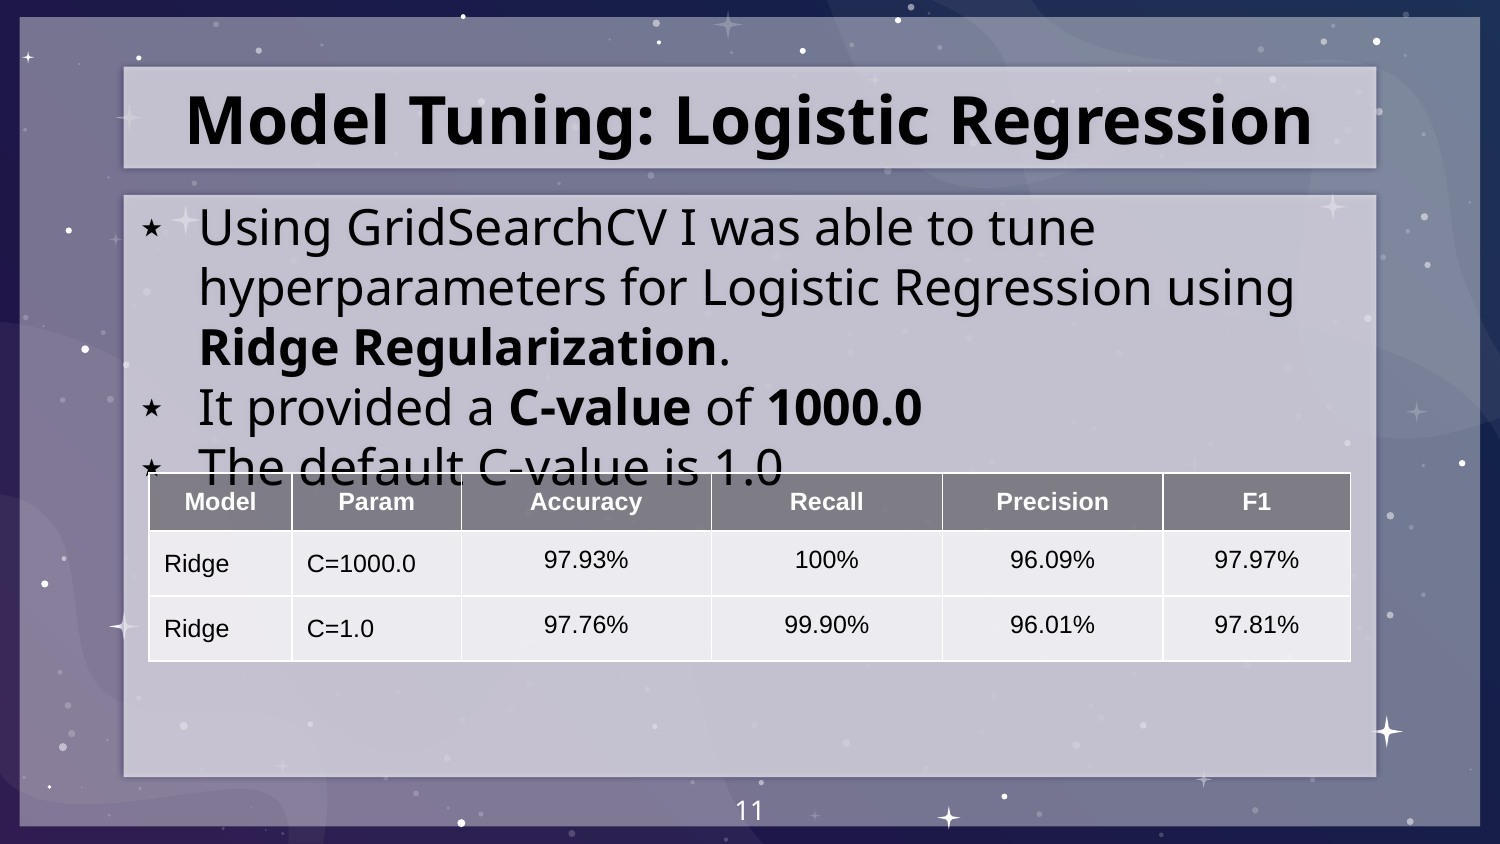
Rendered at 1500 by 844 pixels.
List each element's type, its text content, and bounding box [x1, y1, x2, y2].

table_cell Ridge [150, 532, 291, 595]
table_cell 97.93% [462, 532, 711, 595]
table_header Recall [712, 474, 942, 530]
table_cell 97.81% [1164, 597, 1350, 660]
table_header Accuracy [462, 474, 711, 530]
table_header Precision [943, 474, 1162, 530]
table_cell C=1.0 [293, 597, 461, 660]
slide_number ‹#› [705, 784, 795, 844]
table_header Param [293, 474, 461, 530]
list Using GridSearchCV I was able to tune hyperparameters for Logistic Regression using Ridge Regularization. It provided a C-value of 1000.0 The default C-value is 1.0 [123, 194, 1377, 778]
table_header F1 [1164, 474, 1350, 530]
table_cell 96.01% [943, 597, 1162, 660]
table_cell C=1000.0 [293, 532, 461, 595]
table_cell 97.76% [462, 597, 711, 660]
table_header Model [150, 474, 291, 530]
table_cell Ridge [150, 597, 291, 660]
table_cell 96.09% [943, 532, 1162, 595]
table_cell 100% [712, 532, 942, 595]
table_cell 97.97% [1164, 532, 1350, 595]
title Model Tuning: Logistic Regression [123, 66, 1377, 169]
table_cell 99.90% [712, 597, 942, 660]
text_box [19, 17, 1481, 827]
